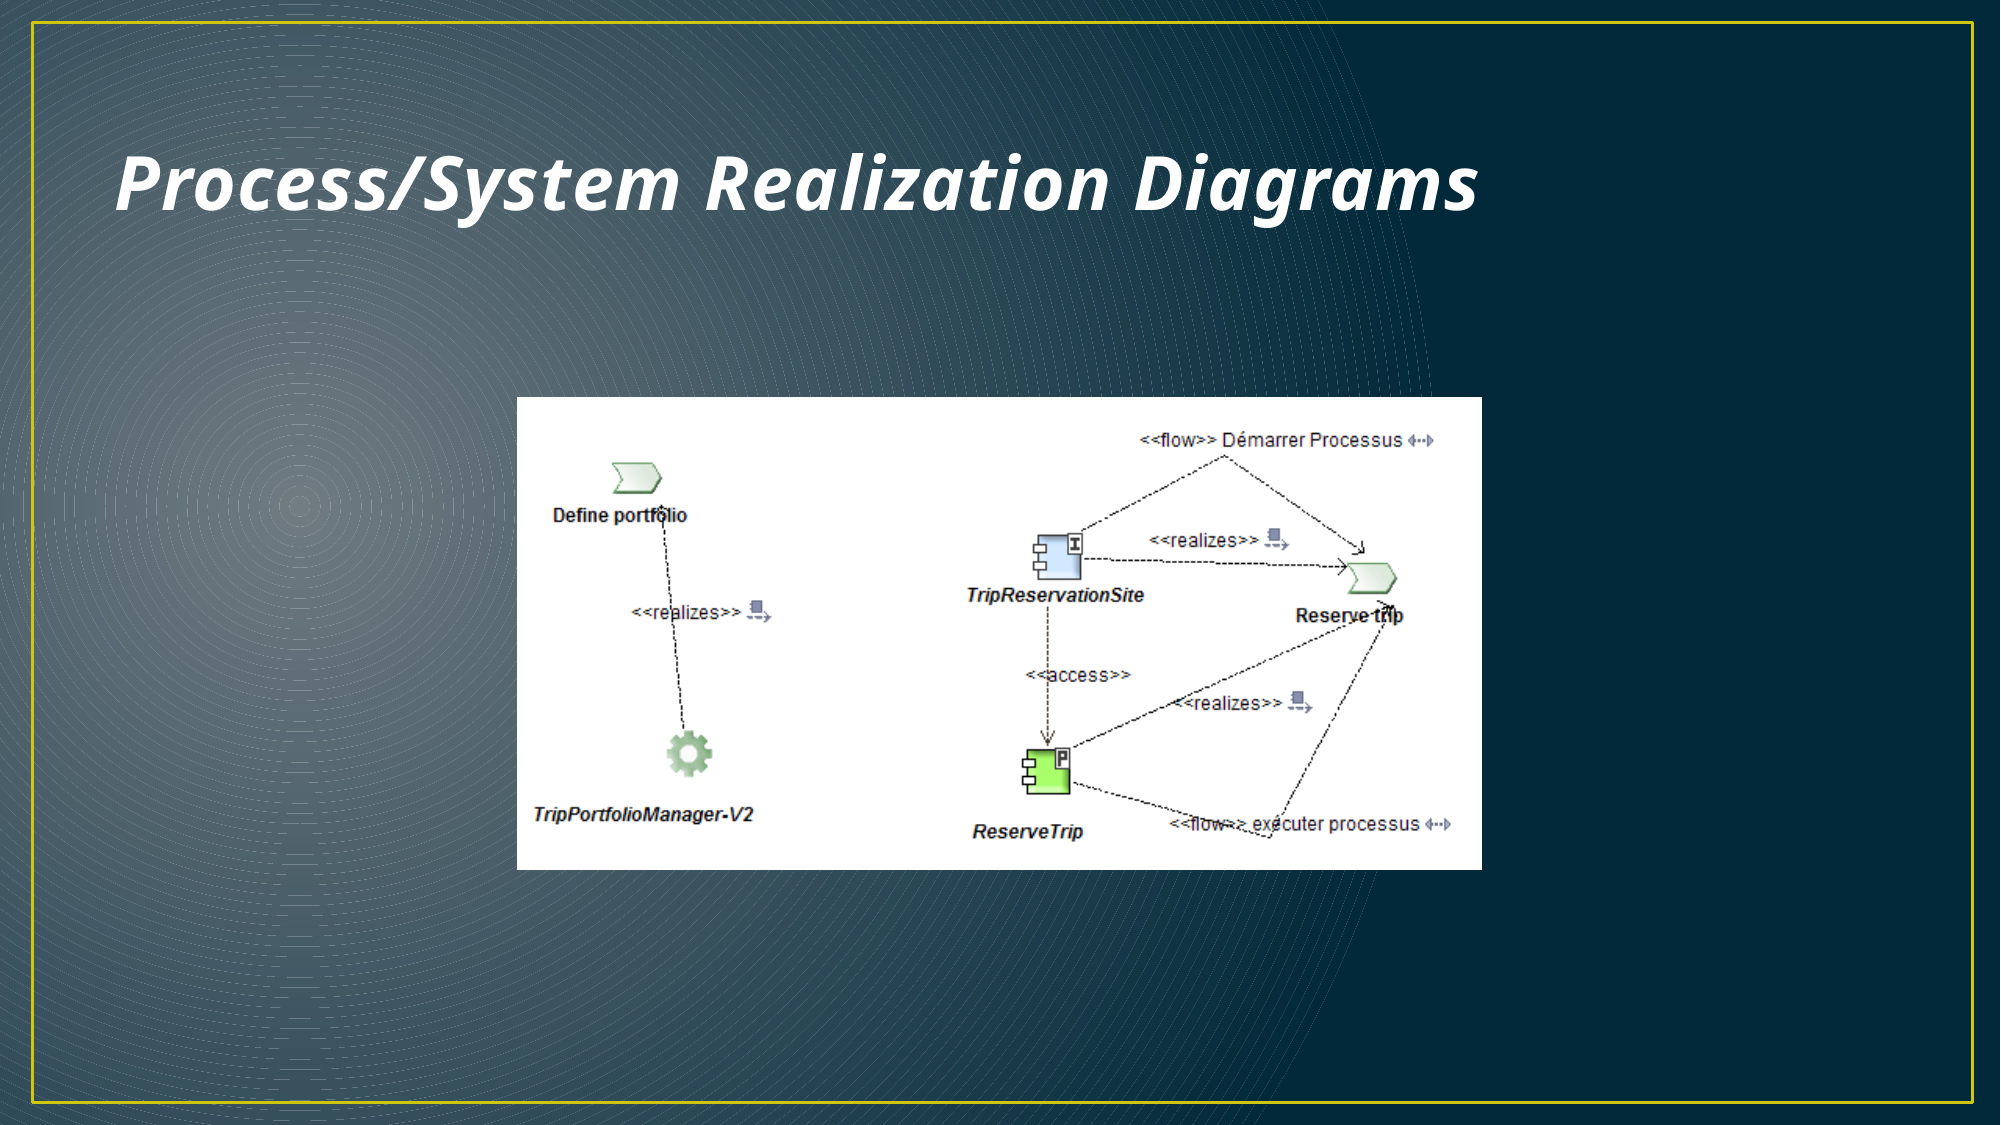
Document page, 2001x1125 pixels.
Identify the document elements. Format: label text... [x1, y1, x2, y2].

picture [1330, 875, 1342, 883]
picture [1391, 391, 1400, 397]
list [517, 397, 1483, 870]
title Process/System Realization Diagrams [99, 45, 1900, 233]
